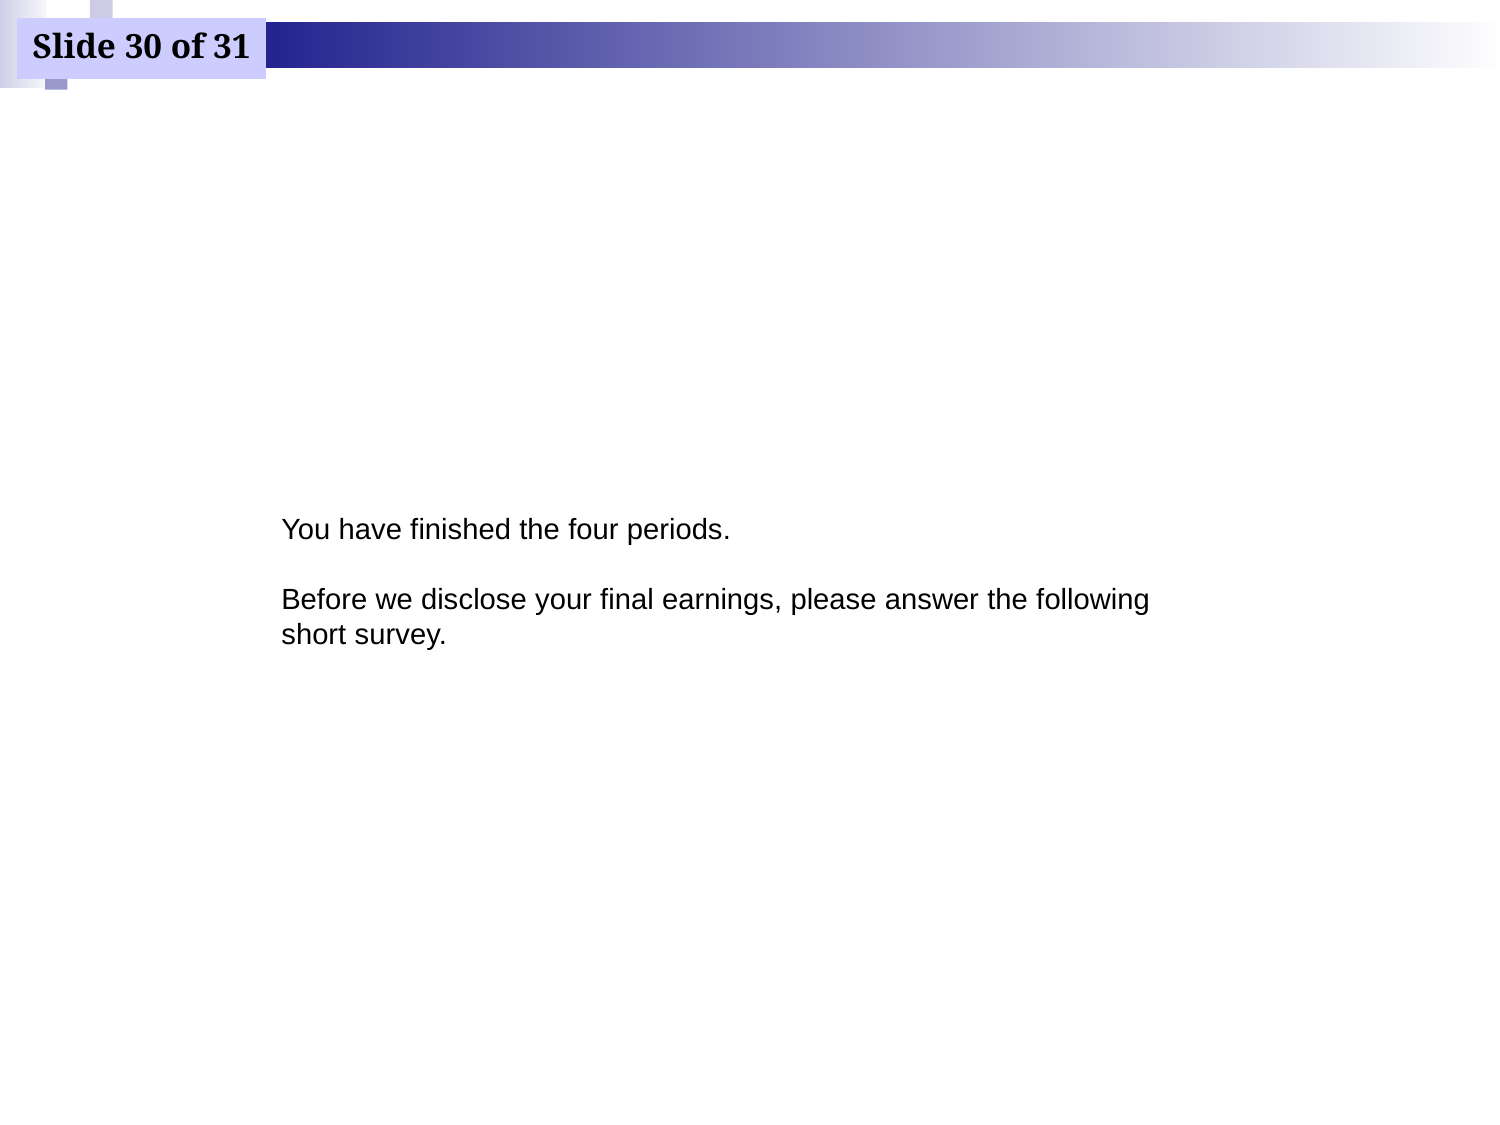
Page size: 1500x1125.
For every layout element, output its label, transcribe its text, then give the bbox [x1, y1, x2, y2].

text_box [39, 0, 1464, 80]
text_box You have finished the four periods. Before we disclose your final earnings, please answer the following short survey. [266, 502, 1234, 658]
